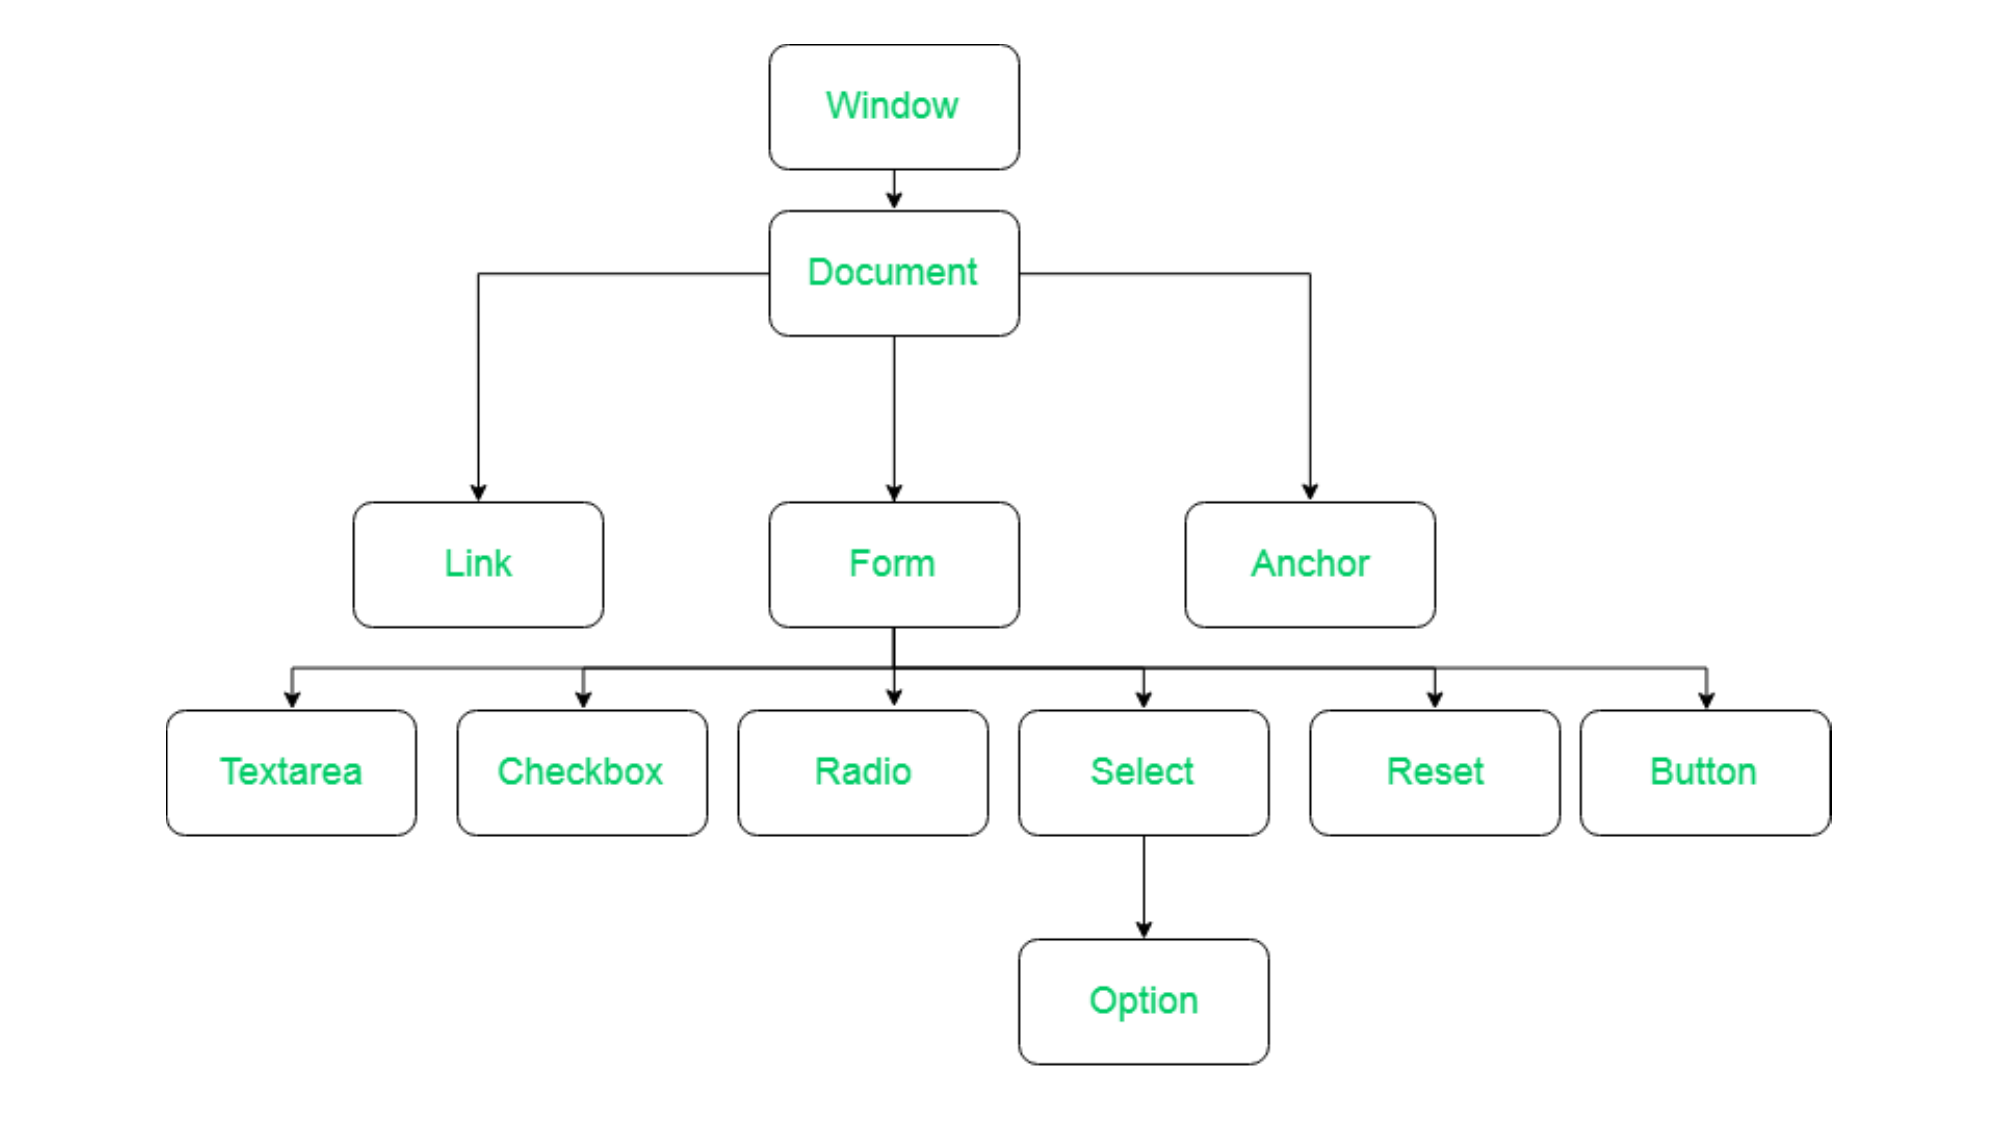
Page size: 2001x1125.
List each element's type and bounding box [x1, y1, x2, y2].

picture [166, 44, 1832, 1068]
